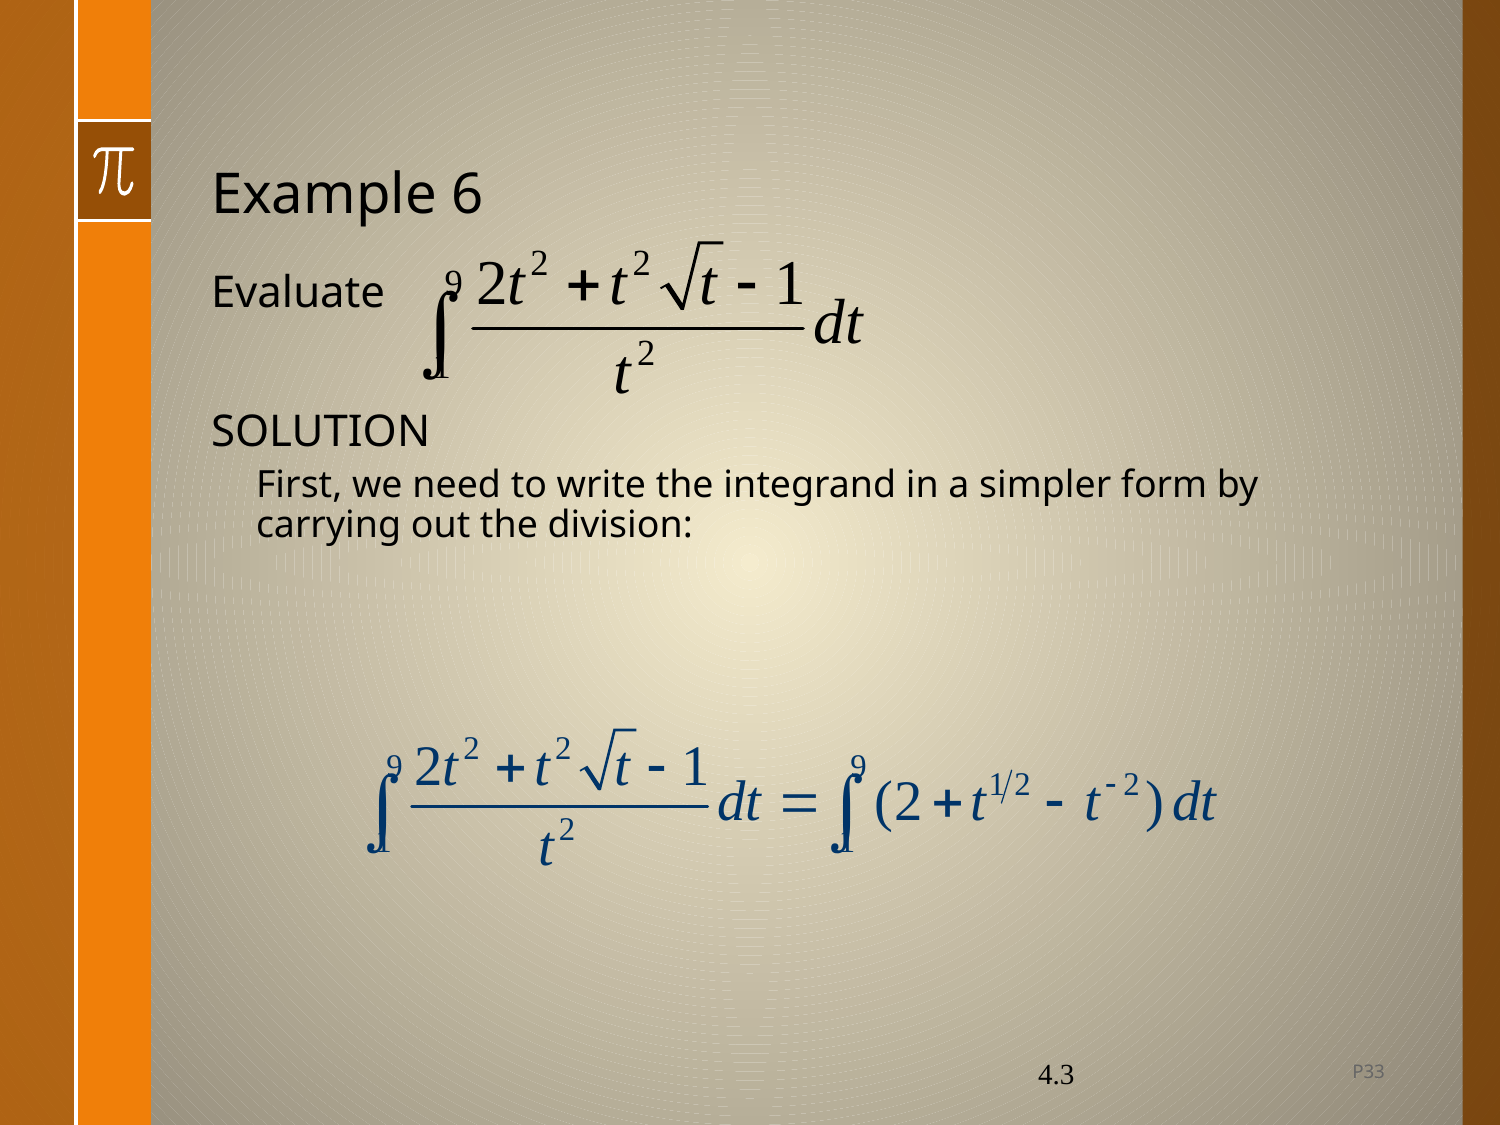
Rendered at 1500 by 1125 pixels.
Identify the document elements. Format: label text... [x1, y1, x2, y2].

text_box [1062, 74, 1500, 150]
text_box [348, 716, 1227, 876]
list Evaluate SOLUTION First, we need to write the integrand in a simpler form by carrying out the division: [196, 262, 1400, 1013]
slide_number P33 [1325, 1042, 1400, 1103]
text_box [402, 227, 873, 405]
title Example 6 [196, 29, 1400, 233]
footer 4.3 [811, 1042, 1301, 1103]
